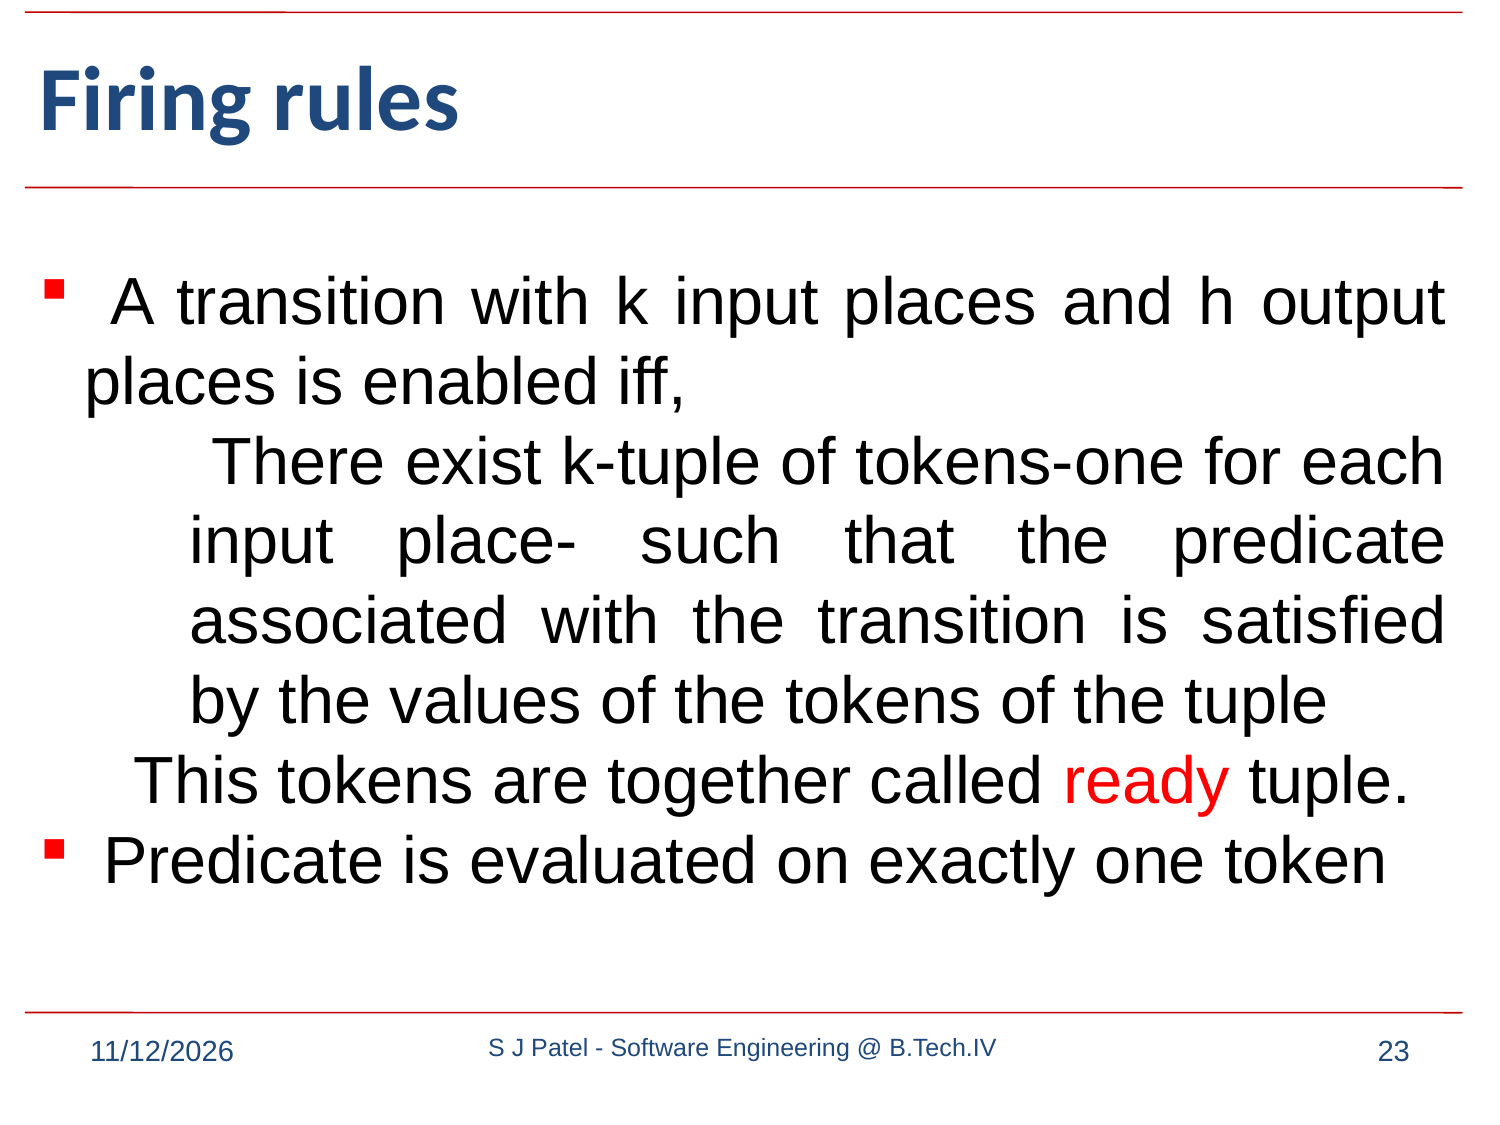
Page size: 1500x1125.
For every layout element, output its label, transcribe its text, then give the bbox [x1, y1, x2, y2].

title Firing rules [24, 0, 1463, 188]
subtitle A transition with k input places and h output places is enabled iff, There exist k-tuple of tokens-one for each input place- such that the predicate associated with the transition is satisfied by the values of the tokens of the tuple This tokens are together called ready tuple. Predicate is evaluated on exactly one token [24, 249, 1463, 975]
footer S J Patel - Software Engineering @ B.Tech.IV [449, 1024, 1051, 1103]
slide_number 23 [1074, 1024, 1426, 1103]
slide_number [74, 1024, 426, 1103]
